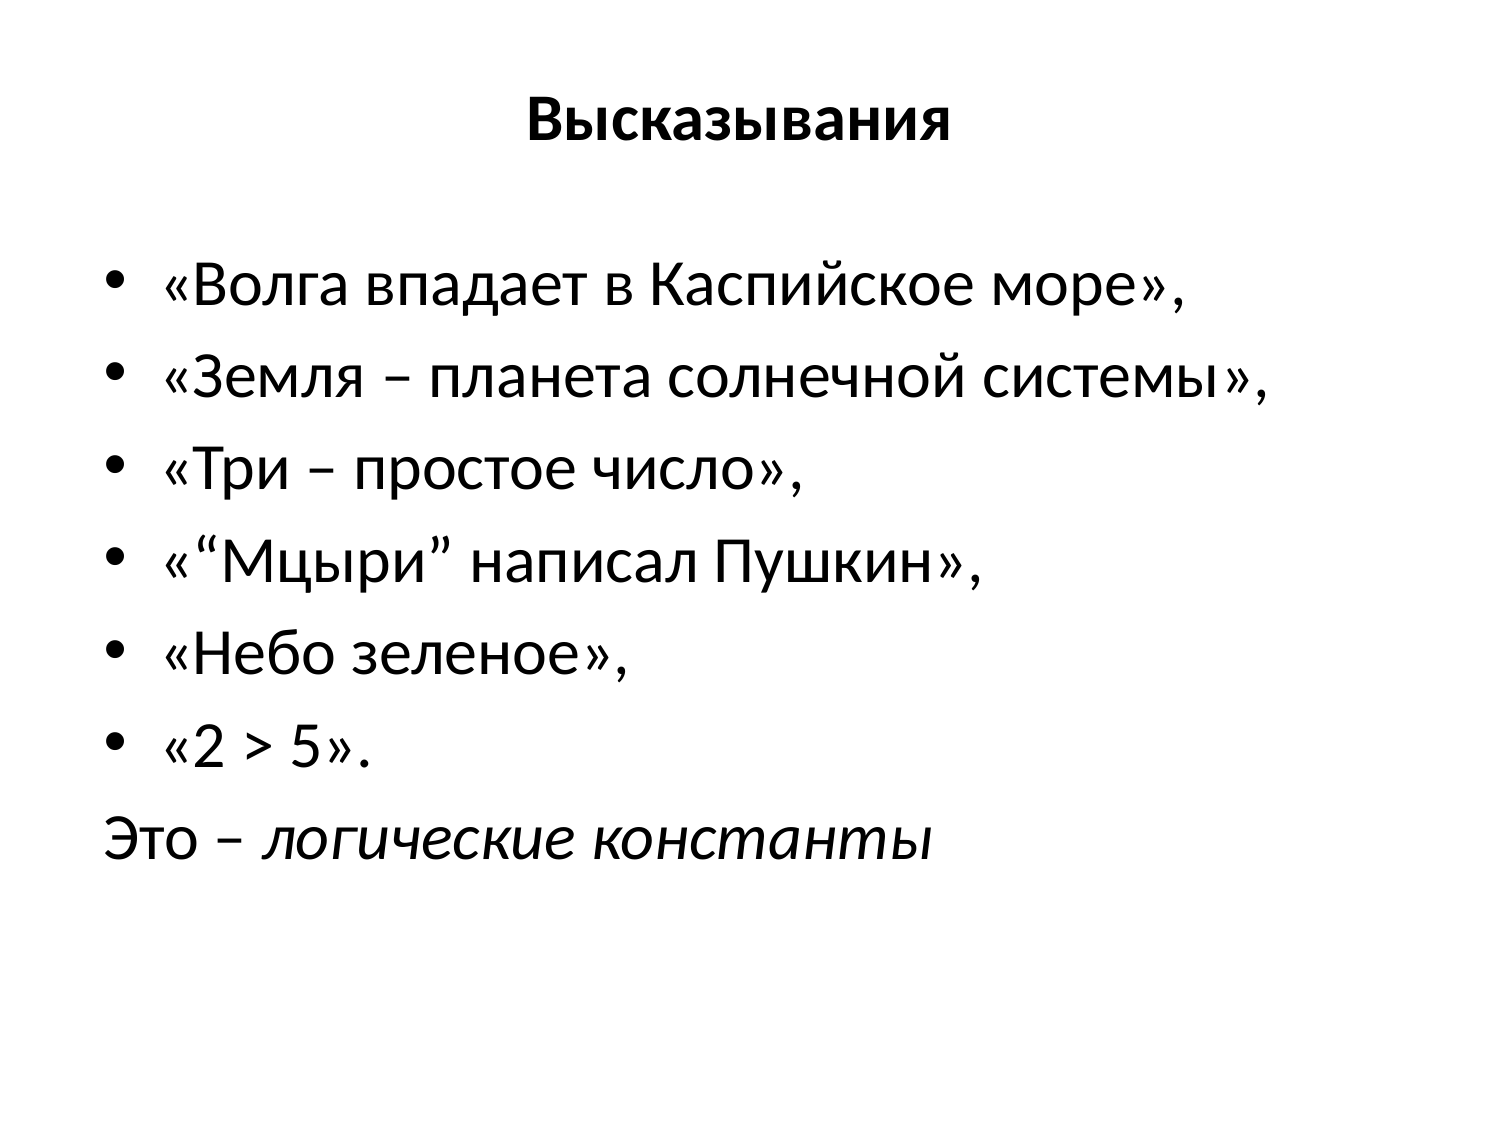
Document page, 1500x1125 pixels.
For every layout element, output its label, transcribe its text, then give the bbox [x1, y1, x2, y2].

list «Волга впадает в Каспийское море», «Земля – планета солнечной системы», «Три – простое число», «“Мцыри” написал Пушкин», «Небо зеленое», «2 > 5». Это – логические константы [88, 231, 1439, 887]
title Высказывания [64, 90, 1415, 218]
